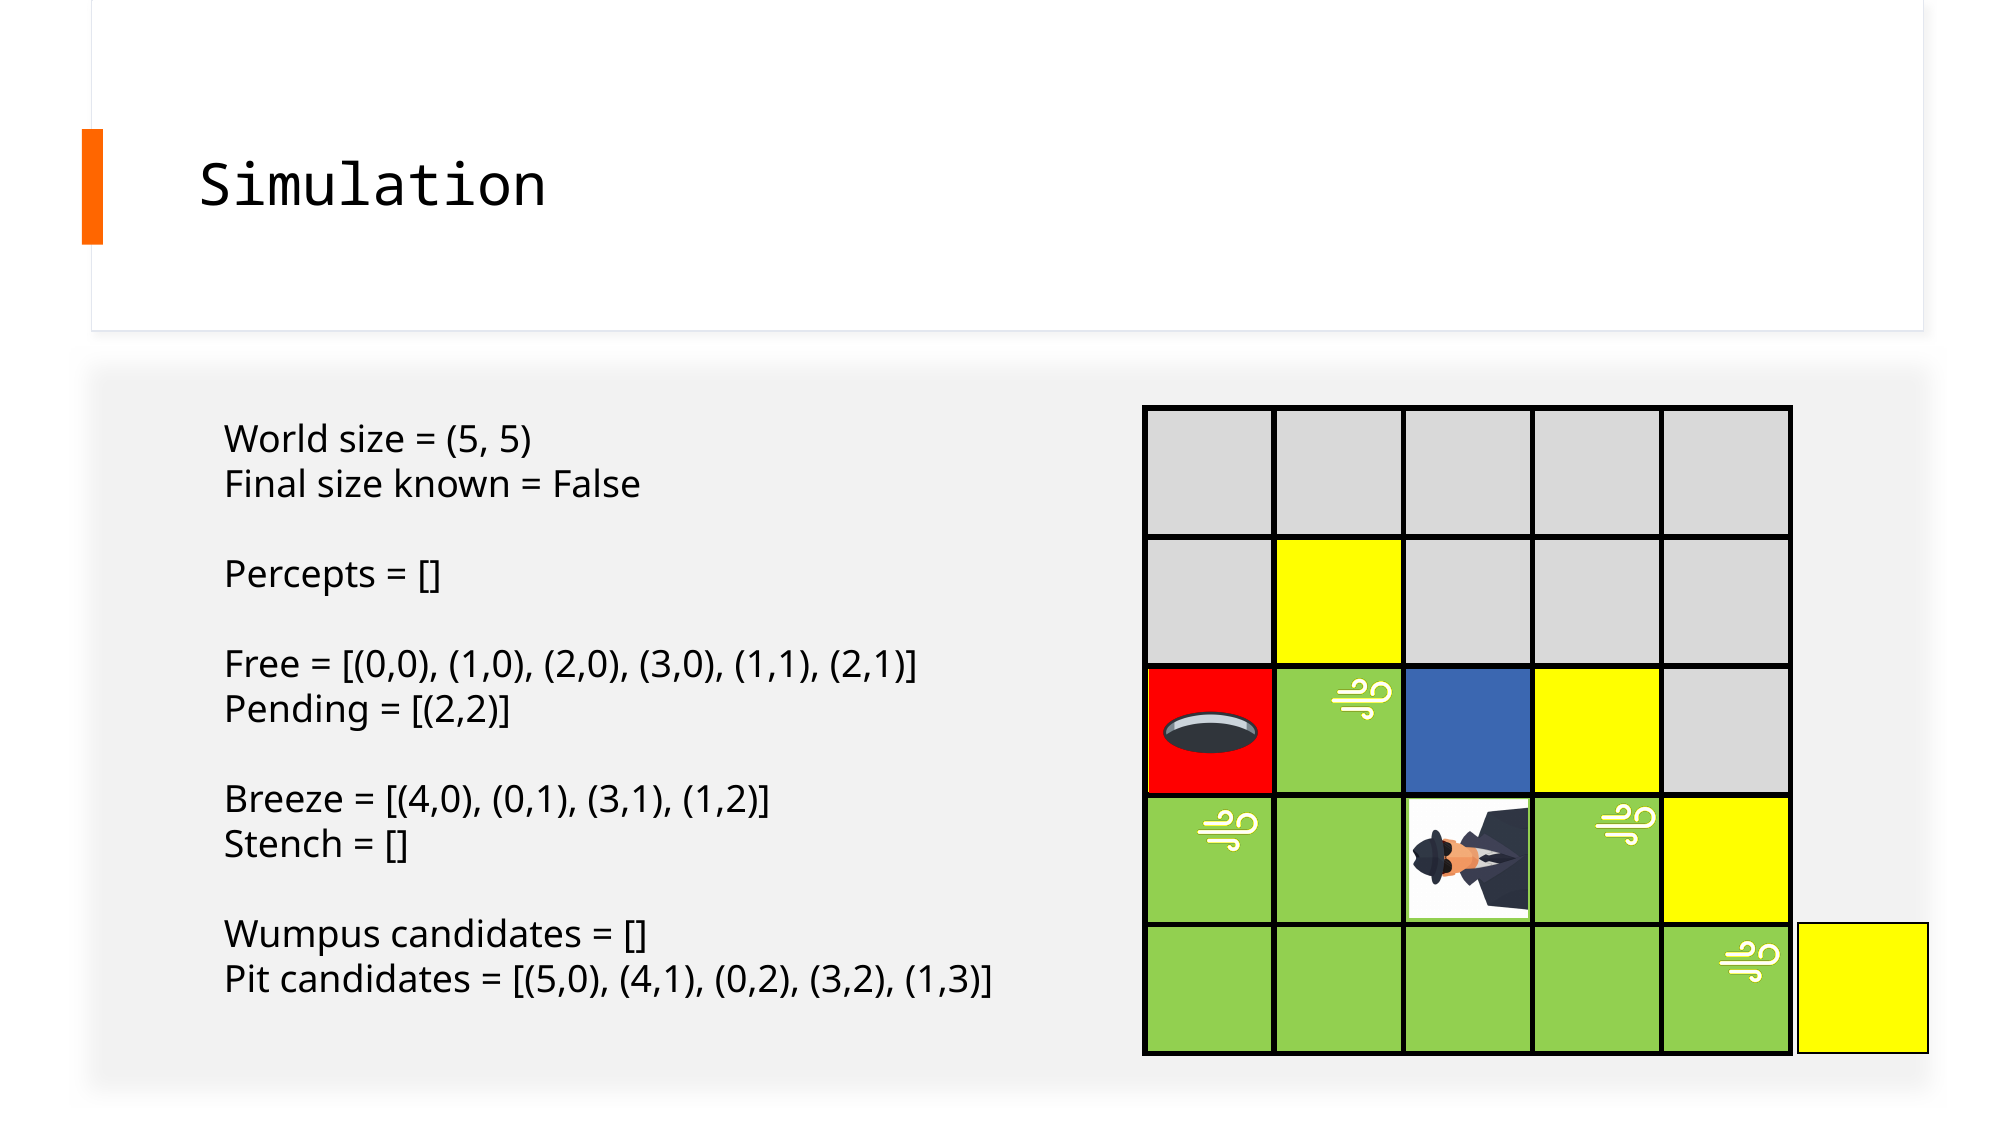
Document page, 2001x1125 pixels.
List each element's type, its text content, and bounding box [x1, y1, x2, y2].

table_cell [1406, 927, 1530, 1051]
table_cell [1406, 798, 1530, 922]
title Simulation [183, 90, 1851, 284]
text_box [1797, 922, 1929, 1054]
table_cell [1148, 798, 1271, 922]
table_cell [1535, 540, 1659, 663]
table_cell [1277, 798, 1401, 922]
text_box World size = (5, 5) Final size known = False Percepts = [] Free = [(0,0), (1,0), (2,0), (3,0), (1,1), (2,1)] Pending = [(2,2)] Breeze = [(4,0), (0,1), (3,1), (1,2)] Stench = [] Wumpus candidates = [] Pit candidates = [(5,0), (4,1), (0,2), (3,2), (1,3)] [209, 407, 1116, 1053]
table_cell [1664, 669, 1788, 792]
table_header [1277, 411, 1401, 534]
table_cell [1535, 798, 1659, 922]
table_cell [1664, 927, 1788, 1051]
picture [1409, 799, 1528, 918]
table_cell [1664, 540, 1788, 663]
picture [1715, 927, 1784, 996]
table_header [1535, 411, 1659, 534]
table_cell [1535, 927, 1659, 1051]
title Simulation [97, 374, 1921, 1082]
table_cell [1277, 540, 1401, 663]
table_cell [1535, 669, 1659, 792]
table_header [1406, 411, 1530, 534]
table_header [1664, 411, 1788, 534]
picture [1193, 796, 1262, 865]
picture [1148, 669, 1273, 793]
picture [1327, 665, 1396, 734]
table_cell [1148, 927, 1271, 1051]
picture [1591, 790, 1660, 859]
table_header [93, 370, 1926, 1086]
table_cell [1277, 669, 1401, 792]
table_cell [1406, 540, 1530, 663]
table_cell [1148, 540, 1271, 663]
table_cell [1277, 927, 1401, 1051]
table_cell [1664, 798, 1788, 922]
table_cell [1406, 669, 1530, 792]
text_box [103, 380, 1916, 1076]
table_header [1148, 411, 1271, 534]
